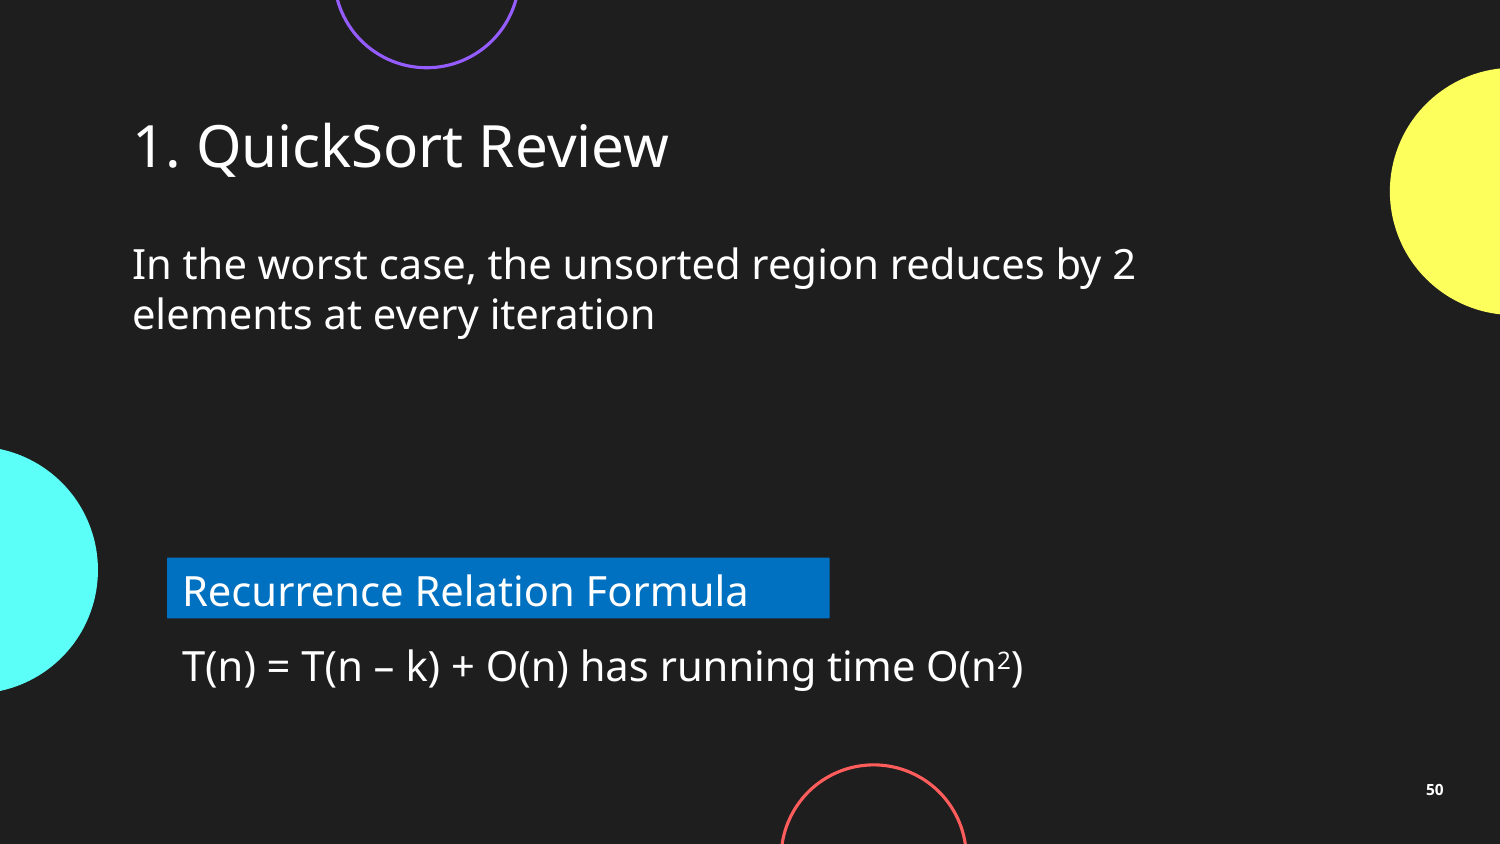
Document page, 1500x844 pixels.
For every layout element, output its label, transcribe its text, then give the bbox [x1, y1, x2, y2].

text_box In the worst case, the unsorted region reduces by 2 elements at every iteration [117, 223, 1283, 300]
slide_number 50 [1389, 764, 1480, 816]
title 1. QuickSort Review [117, 106, 1383, 183]
text_box Recurrence Relation Formula T(n) = T(n – k) + O(n) has running time O(n2) [167, 550, 1333, 627]
